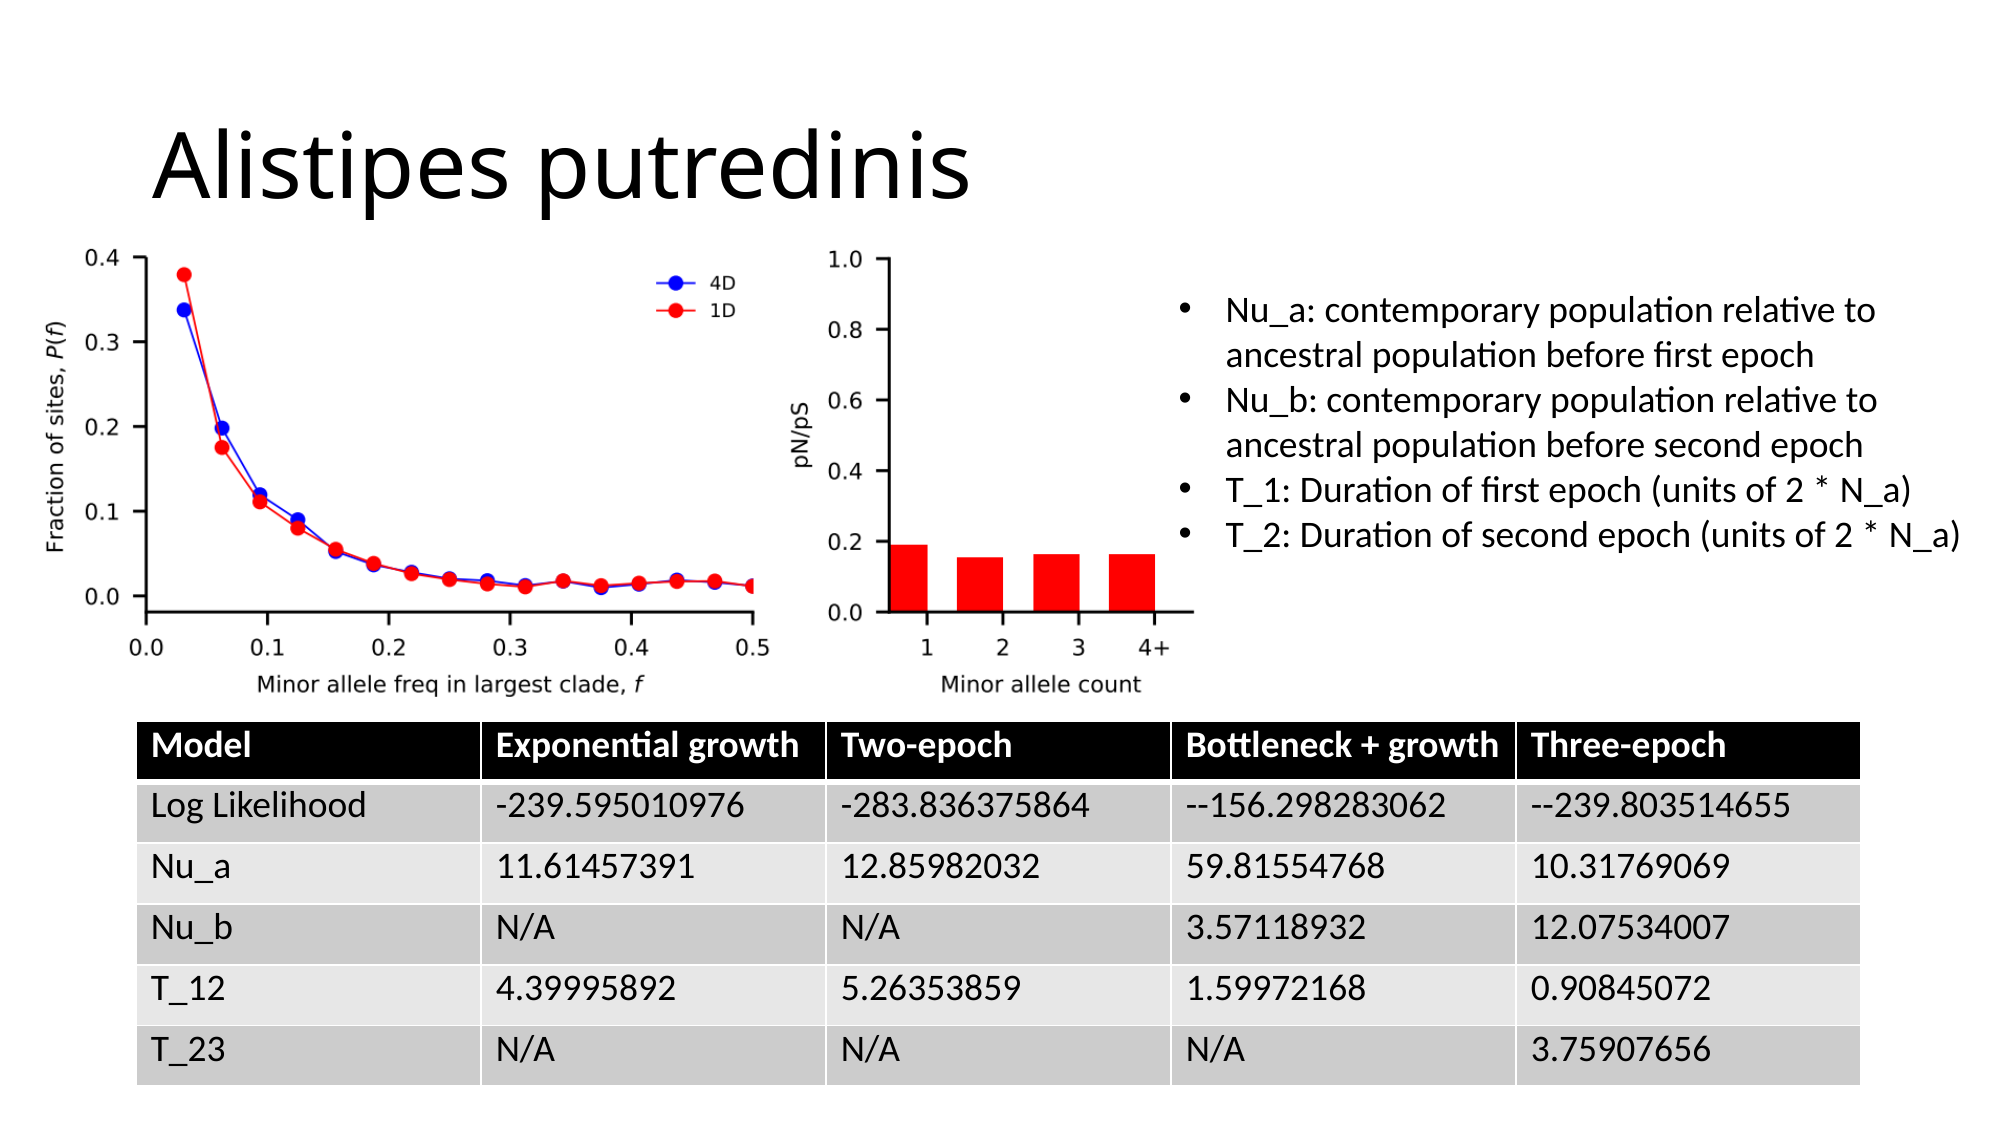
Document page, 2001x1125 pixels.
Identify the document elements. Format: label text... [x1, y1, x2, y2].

table_cell Nu_b [137, 905, 480, 964]
table_cell --156.298283062 [1172, 785, 1515, 842]
table_cell N/A [827, 905, 1170, 964]
title Alistipes putredinis [137, 59, 1863, 277]
table_header Three-epoch [1517, 722, 1860, 779]
table_header Exponential growth [482, 722, 825, 779]
table_cell 3.57118932 [1172, 905, 1515, 964]
table_cell T_12 [137, 966, 480, 1025]
table_cell N/A [482, 905, 825, 964]
table_cell 12.07534007 [1517, 905, 1860, 964]
table_cell N/A [1172, 1026, 1515, 1085]
table_cell 12.85982032 [827, 844, 1170, 903]
table_cell T_23 [137, 1026, 480, 1085]
table_cell 59.81554768 [1172, 844, 1515, 903]
text_box Nu_a: contemporary population relative to ancestral population before first epoch Nu_b: contemporary population relative to ancestral population before second epoch T_1: Duration of first epoch (units of 2 * N_a) T_2: Duration of second epoch (units of 2 * N_a) [1219, 277, 2000, 562]
table_header Bottleneck + growth [1172, 722, 1515, 779]
table_cell N/A [827, 1026, 1170, 1085]
table_header Model [137, 722, 480, 779]
table_cell --239.803514655 [1517, 785, 1860, 842]
table_cell 10.31769069 [1517, 844, 1860, 903]
table_cell 3.75907656 [1517, 1026, 1860, 1085]
table_header Two-epoch [827, 722, 1170, 779]
table_cell Nu_a [137, 844, 480, 903]
table_cell 4.39995892 [482, 966, 825, 1025]
table_cell N/A [482, 1026, 825, 1085]
table_cell 11.61457391 [482, 844, 825, 903]
picture [25, 228, 1219, 722]
table_cell Log Likelihood [137, 785, 480, 842]
table_cell -283.836375864 [827, 785, 1170, 842]
table_cell 0.90845072 [1517, 966, 1860, 1025]
table_cell 5.26353859 [827, 966, 1170, 1025]
table_cell -239.595010976 [482, 785, 825, 842]
table_cell 1.59972168 [1172, 966, 1515, 1025]
